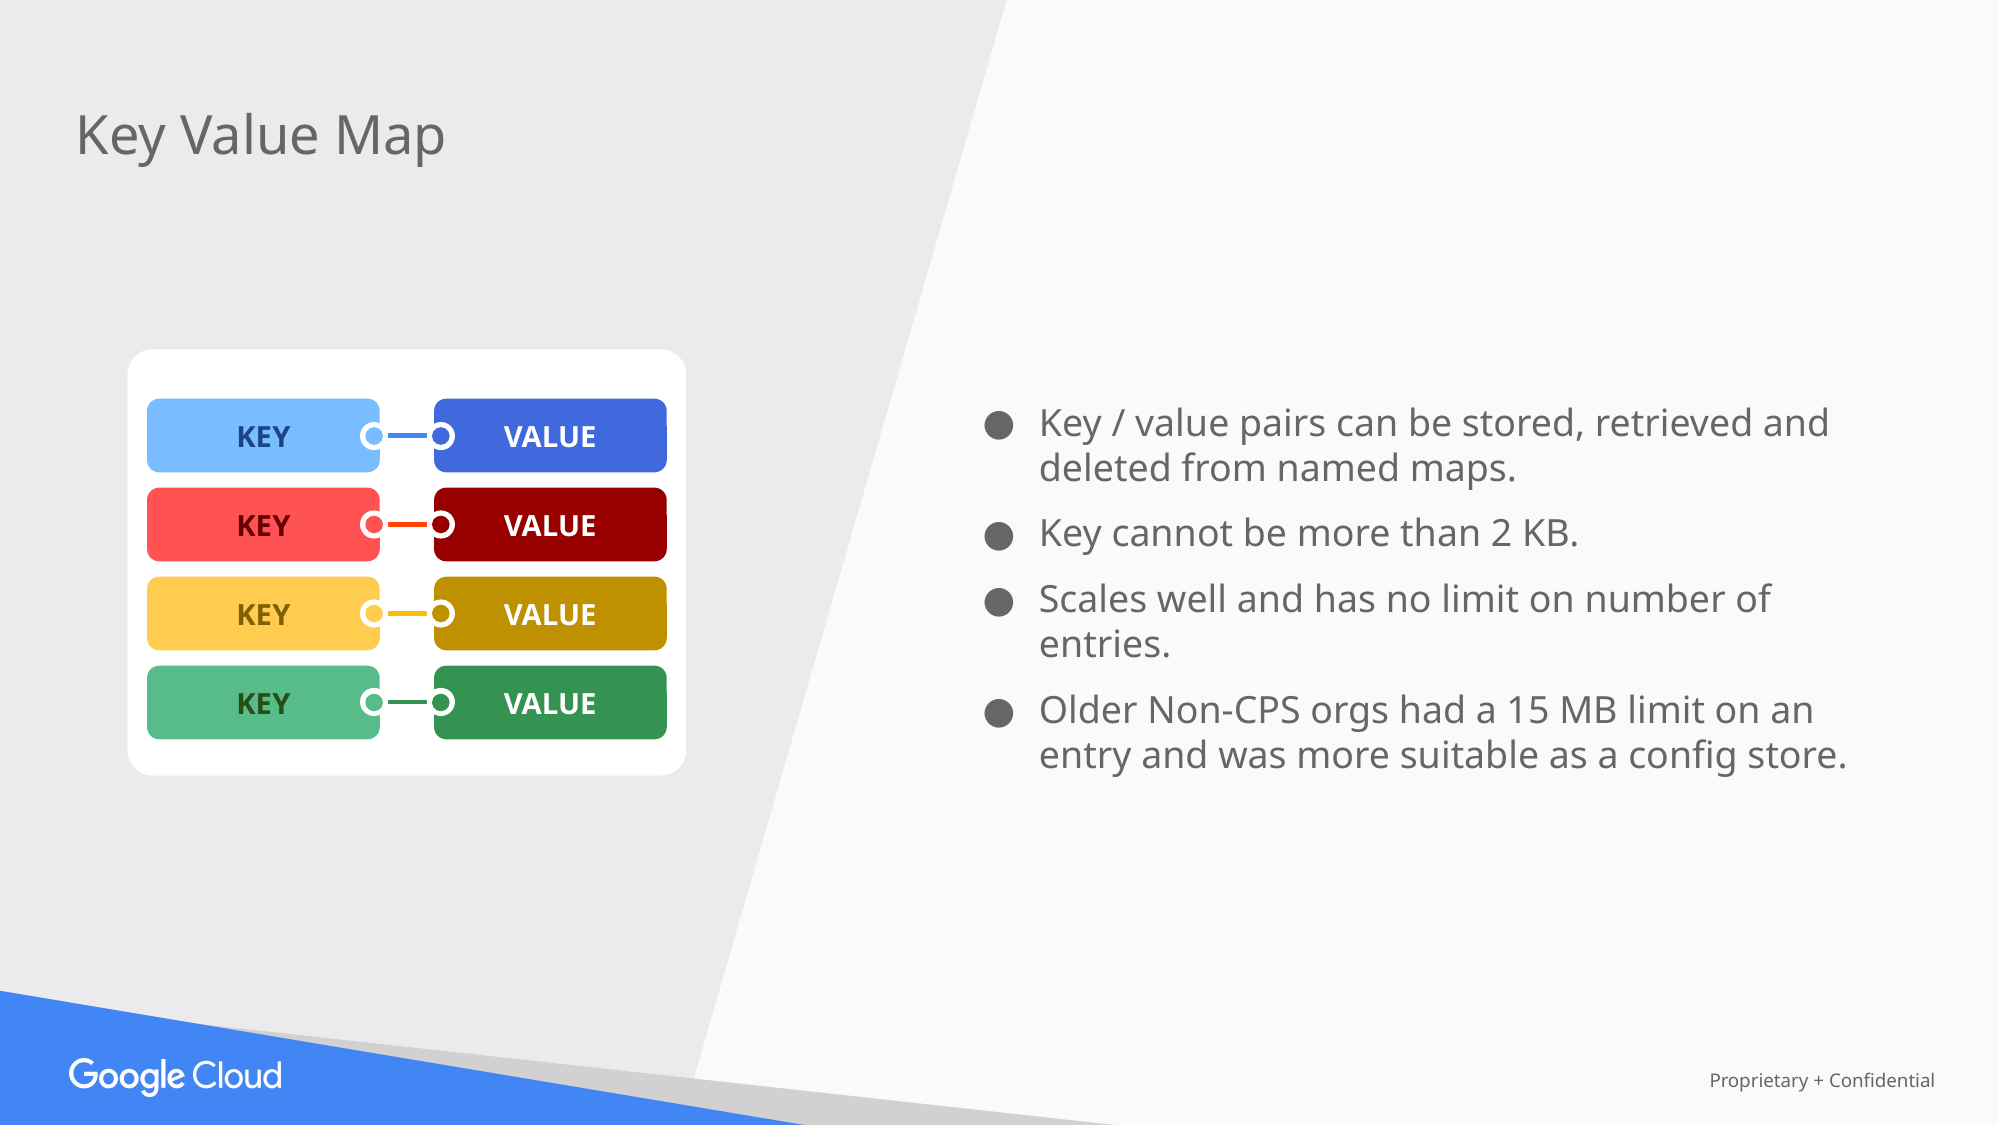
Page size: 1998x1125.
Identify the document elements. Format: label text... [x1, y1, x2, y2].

text_box [360, 599, 388, 628]
text_box [360, 422, 388, 451]
text_box [365, 693, 383, 712]
text_box [426, 599, 455, 628]
text_box [432, 427, 450, 445]
text_box [365, 515, 383, 534]
text_box Key Value Map [60, 85, 1146, 210]
text_box KEY [147, 665, 380, 740]
text_box VALUE [434, 398, 667, 473]
text_box [365, 427, 383, 445]
text_box [360, 687, 389, 717]
text_box [127, 349, 687, 776]
text_box [360, 510, 388, 539]
text_box VALUE [434, 665, 667, 740]
text_box [365, 604, 383, 623]
text_box VALUE [434, 487, 667, 562]
text_box [432, 604, 450, 623]
text_box [426, 510, 455, 539]
text_box KEY [147, 576, 380, 651]
text_box VALUE [434, 576, 667, 651]
text_box [432, 693, 450, 712]
text_box [426, 687, 455, 717]
picture [69, 1058, 281, 1097]
text_box Key / value pairs can be stored, retrieved and deleted from named maps. Key cannot be more than 2 KB. Scales well and has no limit on number of entries. Older Non-CPS orgs had a 15 MB limit on an entry and was more suitable as a config store. [948, 383, 1882, 742]
text_box [427, 422, 455, 451]
text_box KEY [147, 398, 380, 473]
text_box KEY [147, 487, 380, 562]
text_box [432, 515, 450, 534]
